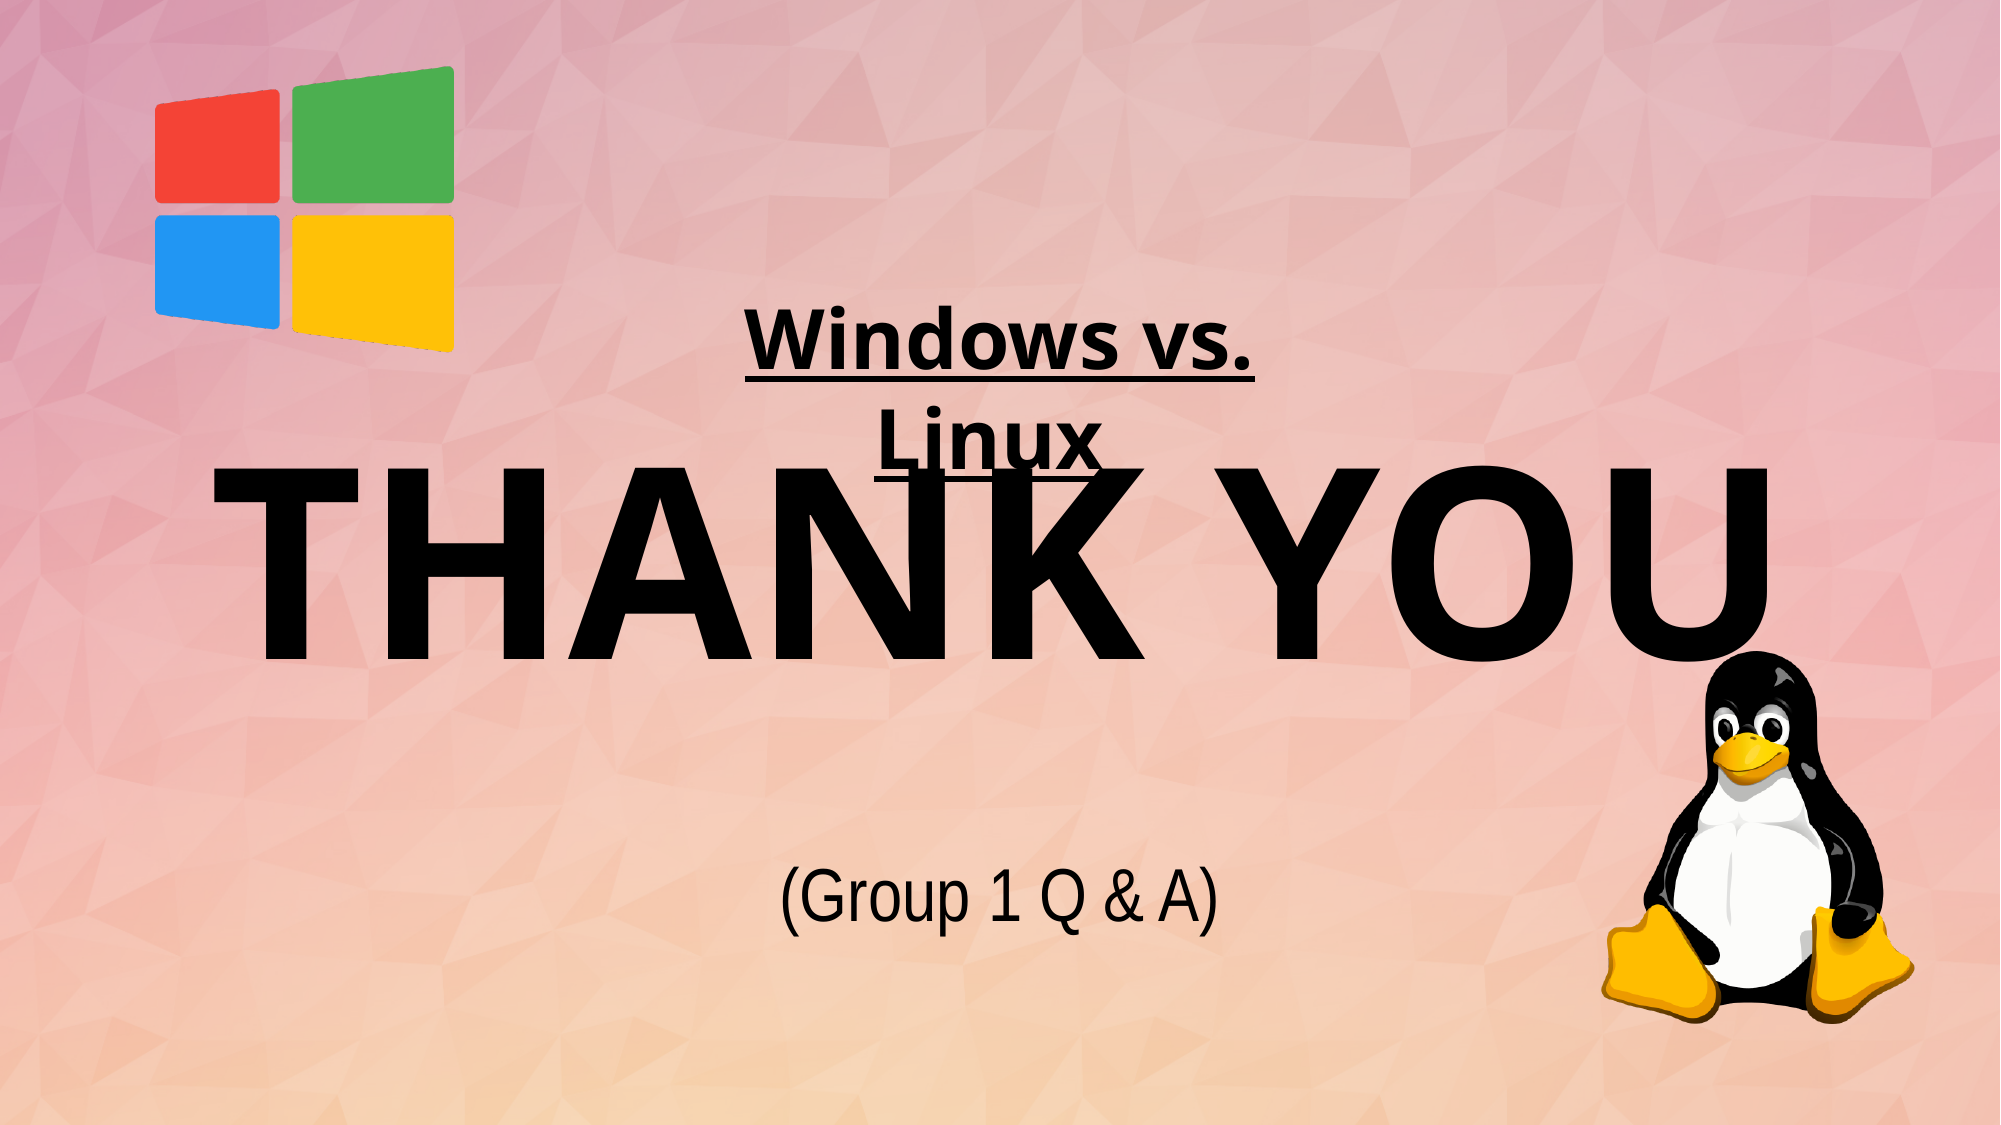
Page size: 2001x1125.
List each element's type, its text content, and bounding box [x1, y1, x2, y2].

text_box (Group 1 Q & A) [242, 738, 1758, 1045]
text_box THANK YOU [143, 385, 1857, 740]
picture [155, 60, 454, 358]
text_box Windows vs. Linux [613, 350, 1387, 422]
picture [1571, 651, 1944, 1024]
